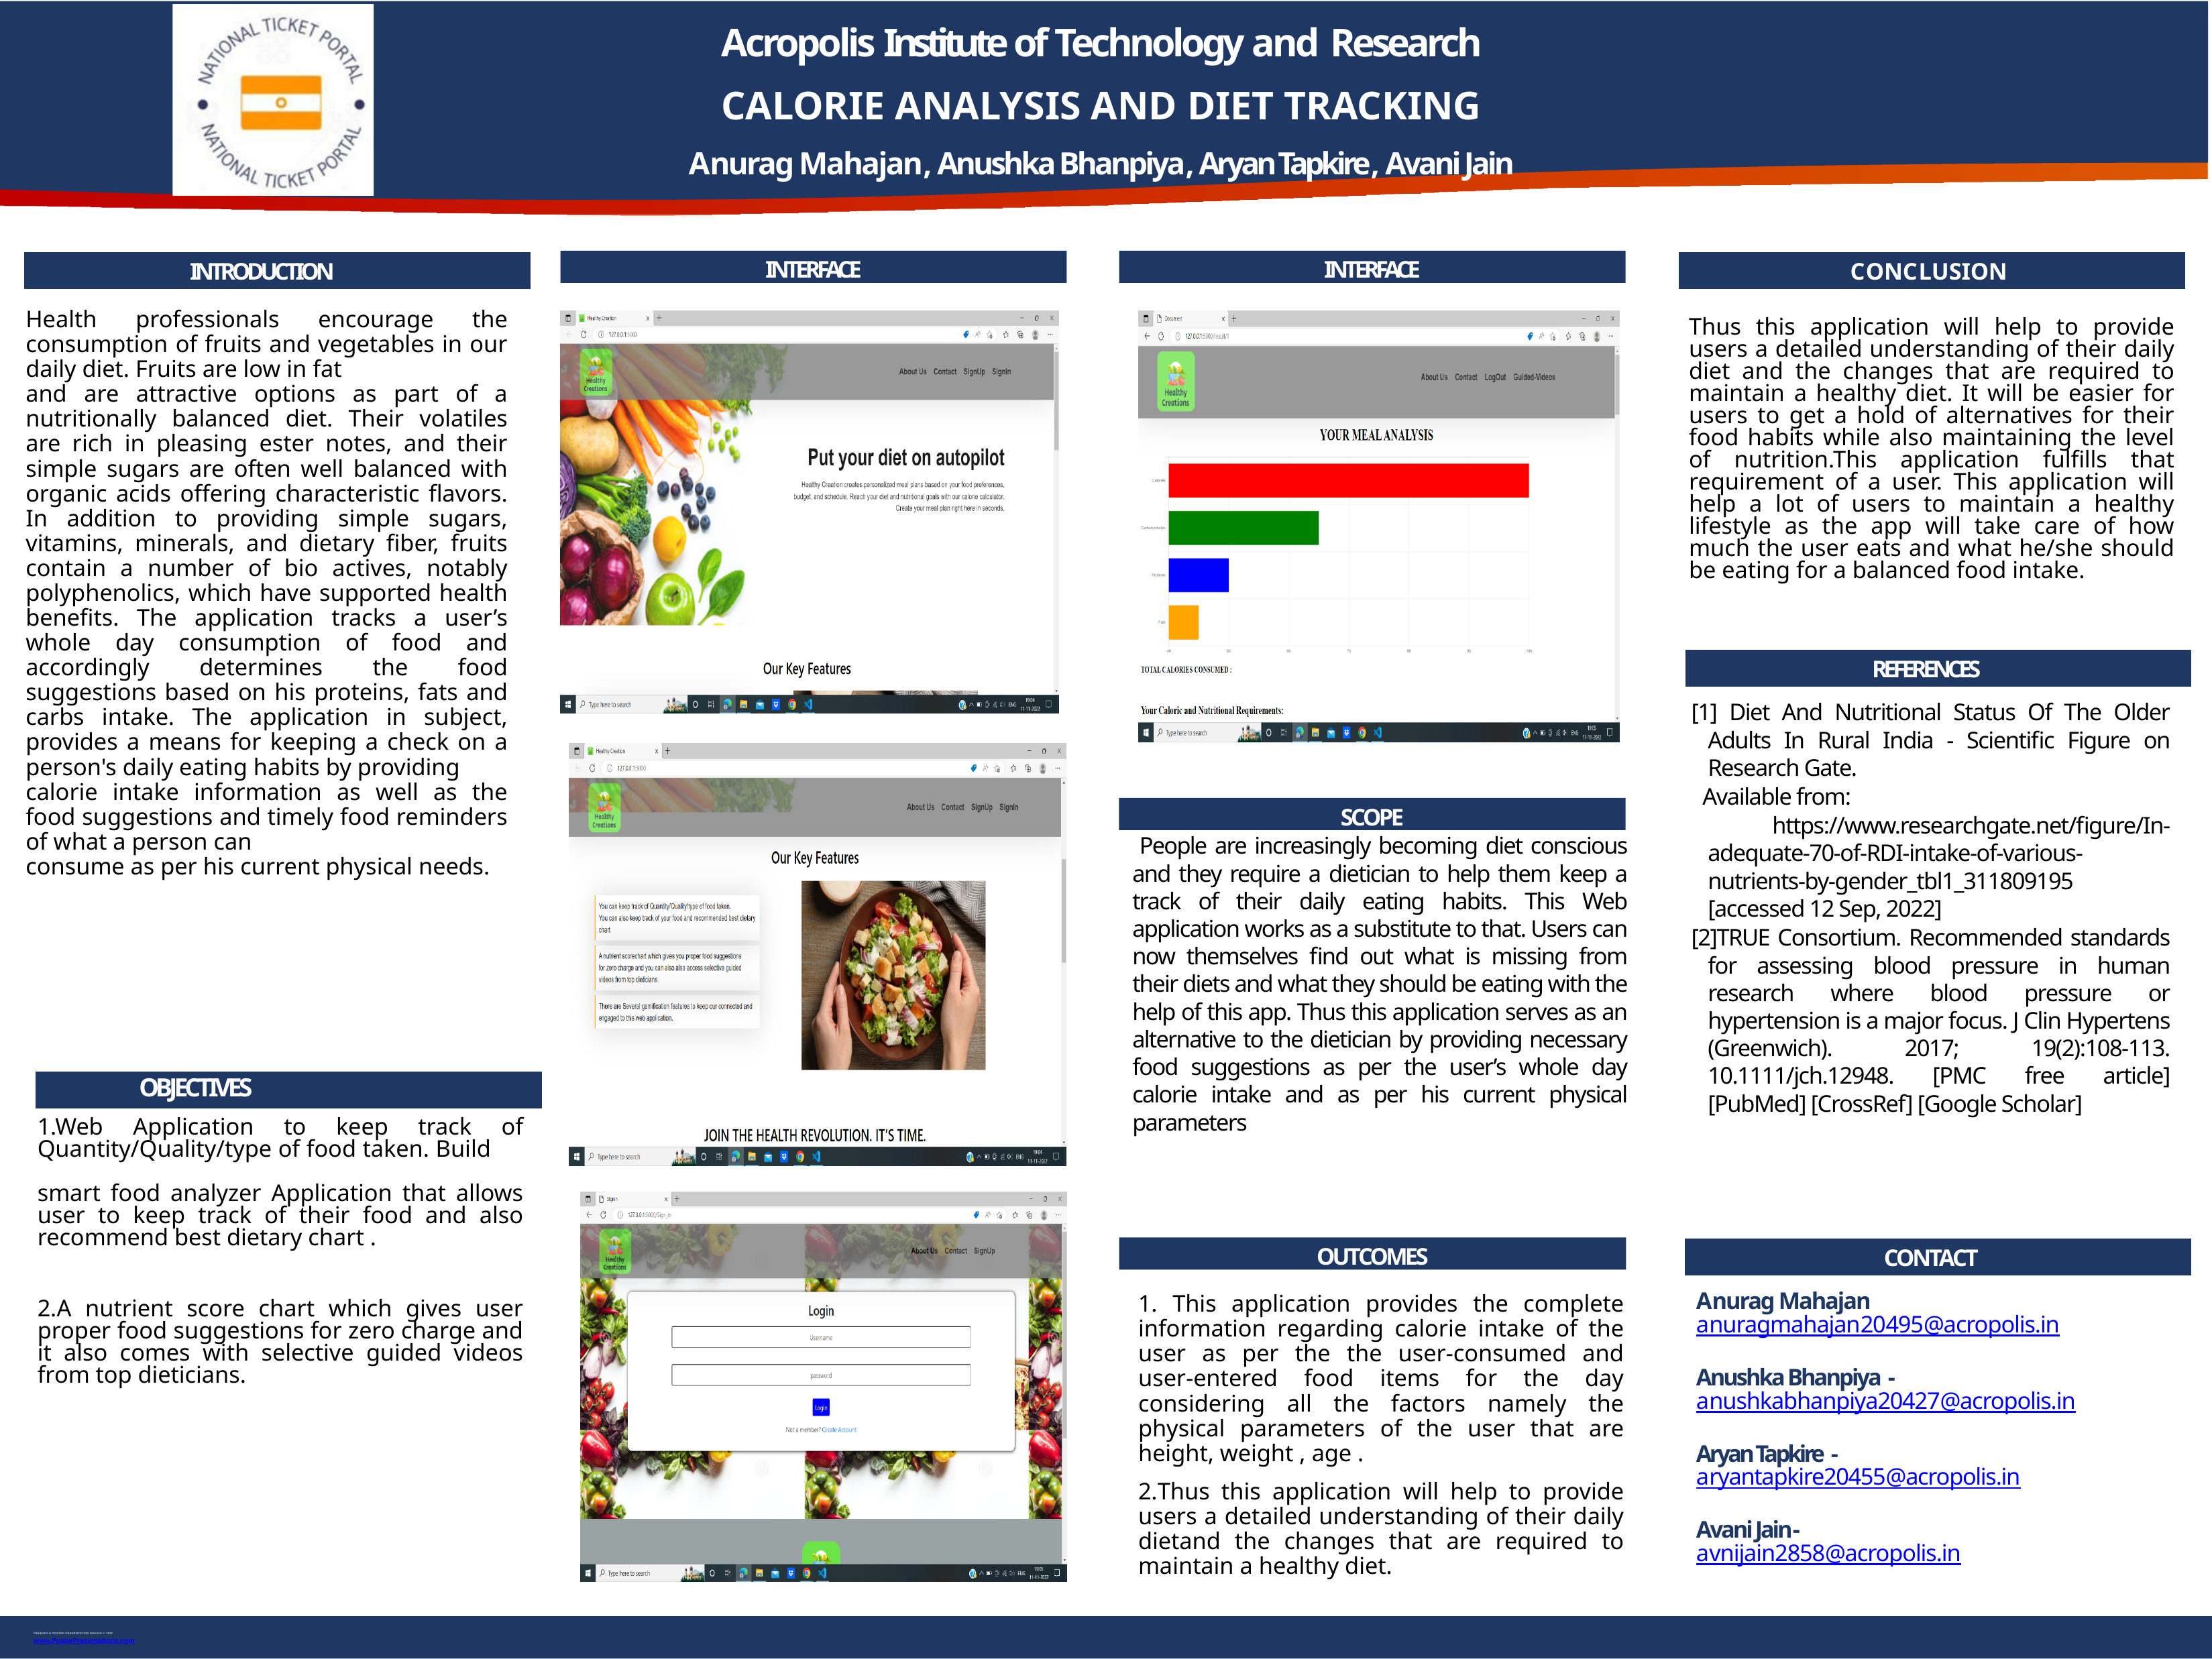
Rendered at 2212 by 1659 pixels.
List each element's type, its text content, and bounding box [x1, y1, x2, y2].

text_box [1679, 252, 2186, 290]
text_box 1.Web Application to keep track of Quantity/Quality/type of food taken. Build smart food analyzer Application that allows user to keep track of their food and also recommend best dietary chart . 2.A nutrient score chart which gives user proper food suggestions for zero charge and it also comes with selective guided videos from top dieticians. [37, 1116, 524, 1387]
text_box People are increasingly becoming diet conscious and they require a dietician to help them keep a track of their daily eating habits. This Web application works as a substitute to that. Users can now themselves find out what is missing from their diets and what they should be eating with the help of this app. Thus this application serves as an alternative to the dietician by providing necessary food suggestions as per the user’s whole day calorie intake and as per his current physical parameters [1131, 830, 1628, 1135]
text_box 1. This application provides the complete information regarding calorie intake of the user as per the the user-consumed and user-entered food items for the day considering all the factors namely the physical parameters of the user that are height, weight , age . 2.Thus this application will help to provide users a detailed understanding of their daily dietand the changes that are required to maintain a healthy diet. [1138, 1291, 1624, 1618]
picture [569, 743, 1066, 1166]
text_box Health professionals encourage the consumption of fruits and vegetables in our daily diet. Fruits are low in fat and are attractive options as part of a nutritionally balanced diet. Their volatiles are rich in pleasing ester notes, and their simple sugars are often well balanced with organic acids offering characteristic flavors. In addition to providing simple sugars, vitamins, minerals, and dietary fiber, fruits contain a number of bio actives, notably polyphenolics, which have supported health benefits. The application tracks a user’s whole day consumption of food and accordingly determines the food suggestions based on his proteins, fats and carbs intake. The application in subject, provides a means for keeping a check on a person's daily eating habits by providing calorie intake information as well as the food suggestions and timely food reminders of what a person can consume as per his current physical needs. [25, 306, 508, 880]
text_box Thus this application will help to provide users a detailed understanding of their daily diet and the changes that are required to maintain a healthy diet. It will be easier for users to get a hold of alternatives for their food habits while also maintaining the level of nutrition.This application fulfills that requirement of a user. This application will help a lot of users to maintain a healthy lifestyle as the app will take care of how much the user eats and what he/she should be eating for a balanced food intake. [1689, 288, 2174, 605]
text_box OUTCOMES [1119, 1237, 1626, 1270]
text_box INTERFACE [1119, 250, 1626, 283]
text_box [24, 252, 531, 290]
text_box INTERFACE [560, 250, 1067, 283]
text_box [0, 1, 2209, 217]
text_box CONCLUSIONS [1848, 255, 2016, 288]
picture [580, 1192, 1067, 1583]
text_box OBJECTIVES [35, 1072, 542, 1109]
picture [560, 310, 1060, 714]
text_box Anurag Mahajan anuragmahajan20495@acropolis.in Anushka Bhanpiya - anushkabhanpiya20427@acropolis.in Aryan Tapkire - aryantapkire20455@acropolis.in Avani Jain- avnijain2858@acropolis.in [1694, 1285, 2119, 1570]
picture [1138, 310, 1620, 743]
text_box SCOPE [1119, 797, 1626, 830]
text_box [1685, 650, 2192, 687]
text_box CONTACT [1882, 1241, 1994, 1271]
text_box [1685, 1239, 2192, 1276]
text_box INTRODUCTION [188, 255, 359, 285]
text_box REFERENCES [1870, 652, 2006, 682]
text_box RESEARCH POSTER PRESENTATION DESIGN © 2022 www.PosterPresentations.com [32, 1629, 139, 1645]
text_box [1] Diet And Nutritional Status Of The Older Adults In Rural India - Scientific Figure on Research Gate. Available from: https://www.researchgate.net/figure/In-adequate-70-of-RDI-intake-of-various-nutrients-by-gender_tbl1_311809195 [accessed 12 Sep, 2022] [2]TRUE Consortium. Recommended standards for assessing blood pressure in human research where blood pressure or hypertension is a major focus. J Clin Hypertens (Greenwich). 2017; 19(2):108‐113. 10.1111/jch.12948. [PMC free article] [PubMed] [CrossRef] [Google Scholar] [1690, 696, 2170, 1146]
